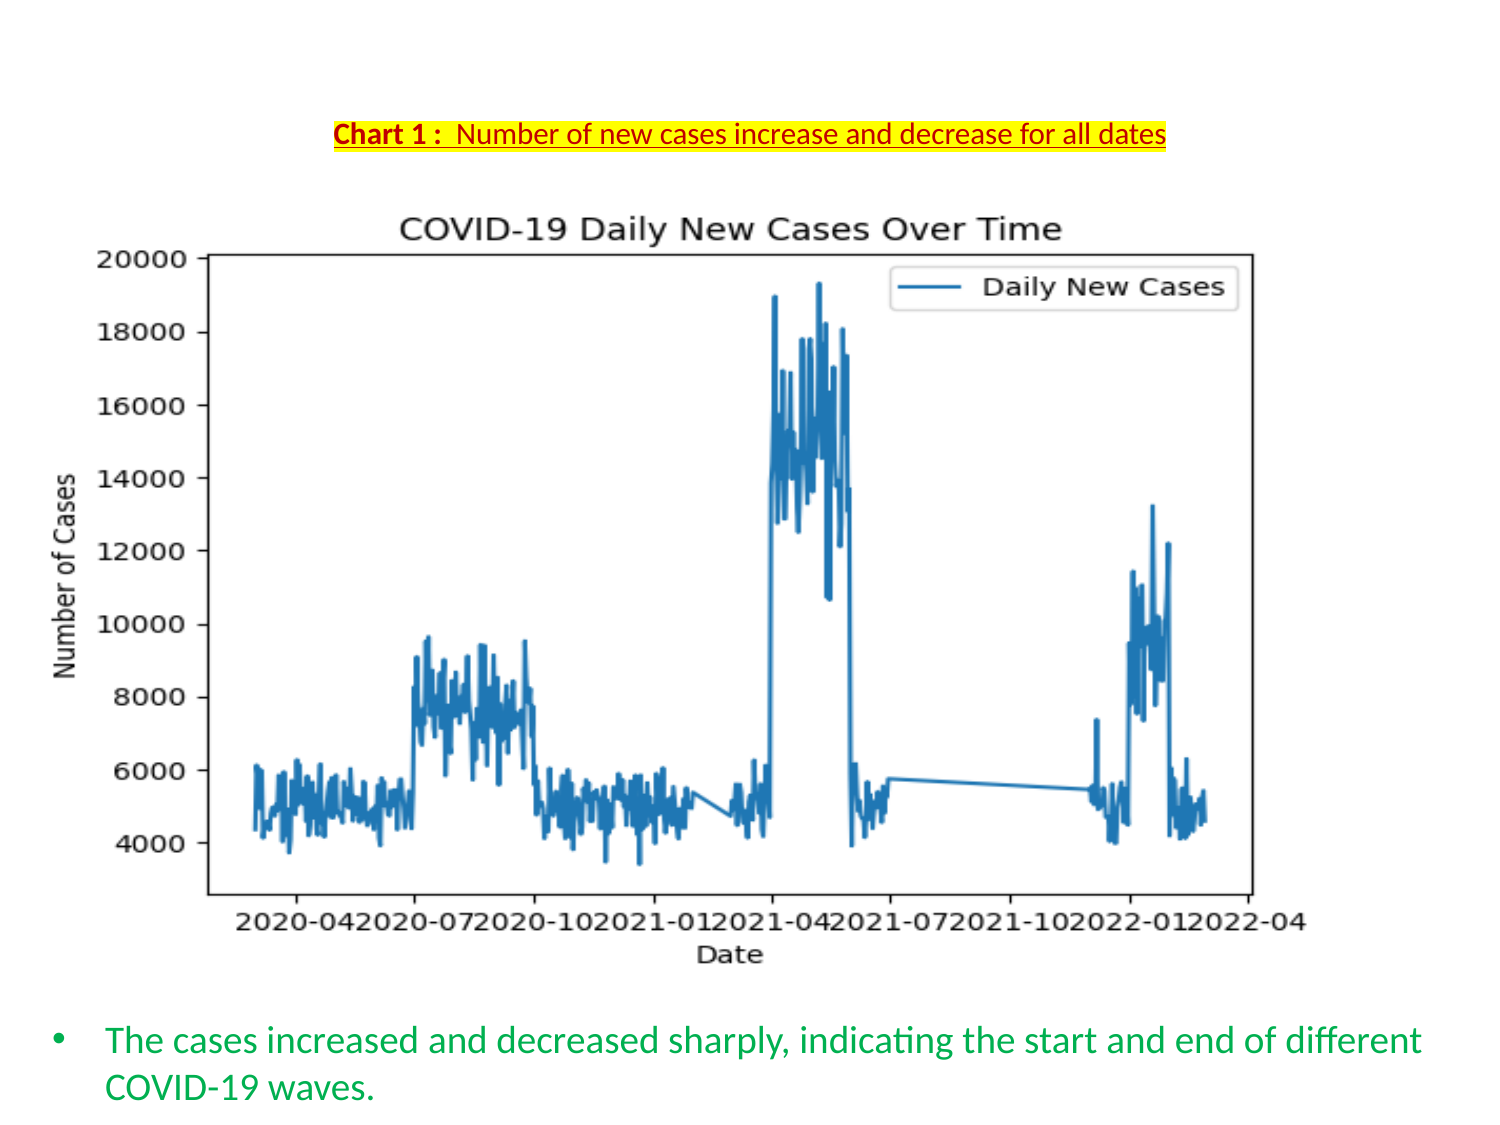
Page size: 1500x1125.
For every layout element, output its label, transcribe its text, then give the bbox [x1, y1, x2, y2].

picture [33, 199, 1328, 986]
list k The cases increased and decreased sharply, indicating the start and end of different COVID-19 waves. [37, 200, 1489, 1125]
title Chart 1 : Number of new cases increase and decrease for all dates [75, 45, 1425, 200]
